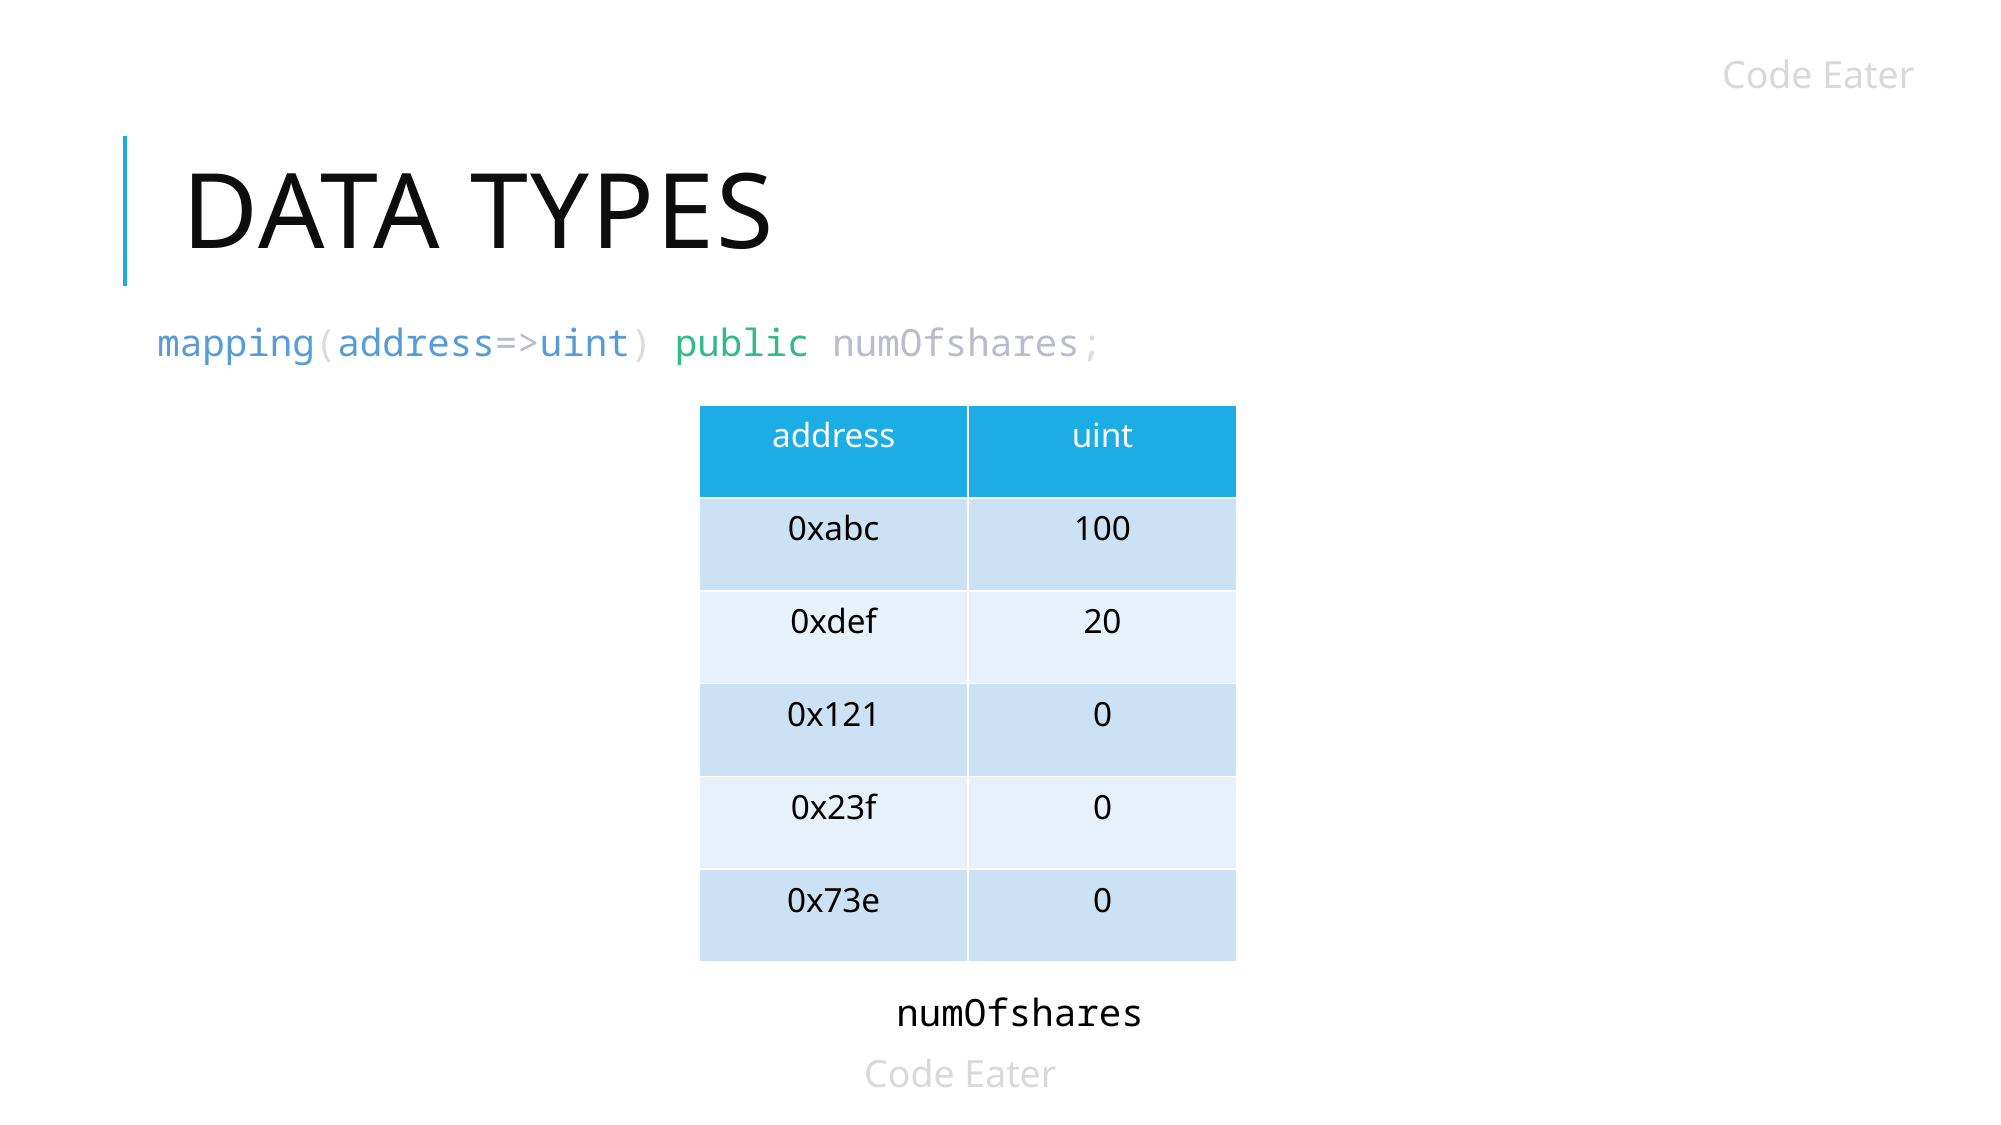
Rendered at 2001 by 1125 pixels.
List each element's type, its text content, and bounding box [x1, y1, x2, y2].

title Data Types [168, 96, 1763, 342]
text_box Code Eater [849, 1042, 1082, 1102]
table_cell 0x121 [700, 684, 967, 776]
table_cell 20 [969, 592, 1236, 683]
table_header address [700, 406, 967, 497]
table_cell 0 [969, 870, 1236, 961]
table_cell 0x73e [700, 870, 967, 961]
table_cell 0 [969, 777, 1236, 868]
table_cell 0xdef [700, 592, 967, 683]
table_cell 100 [969, 499, 1236, 590]
table_cell 0xabc [700, 499, 967, 590]
text_box mapping(address=>uint) public numOfshares; [142, 311, 1117, 372]
text_box numOfshares [881, 981, 1159, 1042]
text_box Code Eater [1707, 43, 1940, 104]
table_cell 0x23f [700, 777, 967, 868]
table_cell 0 [969, 684, 1236, 776]
table_header uint [969, 406, 1236, 497]
